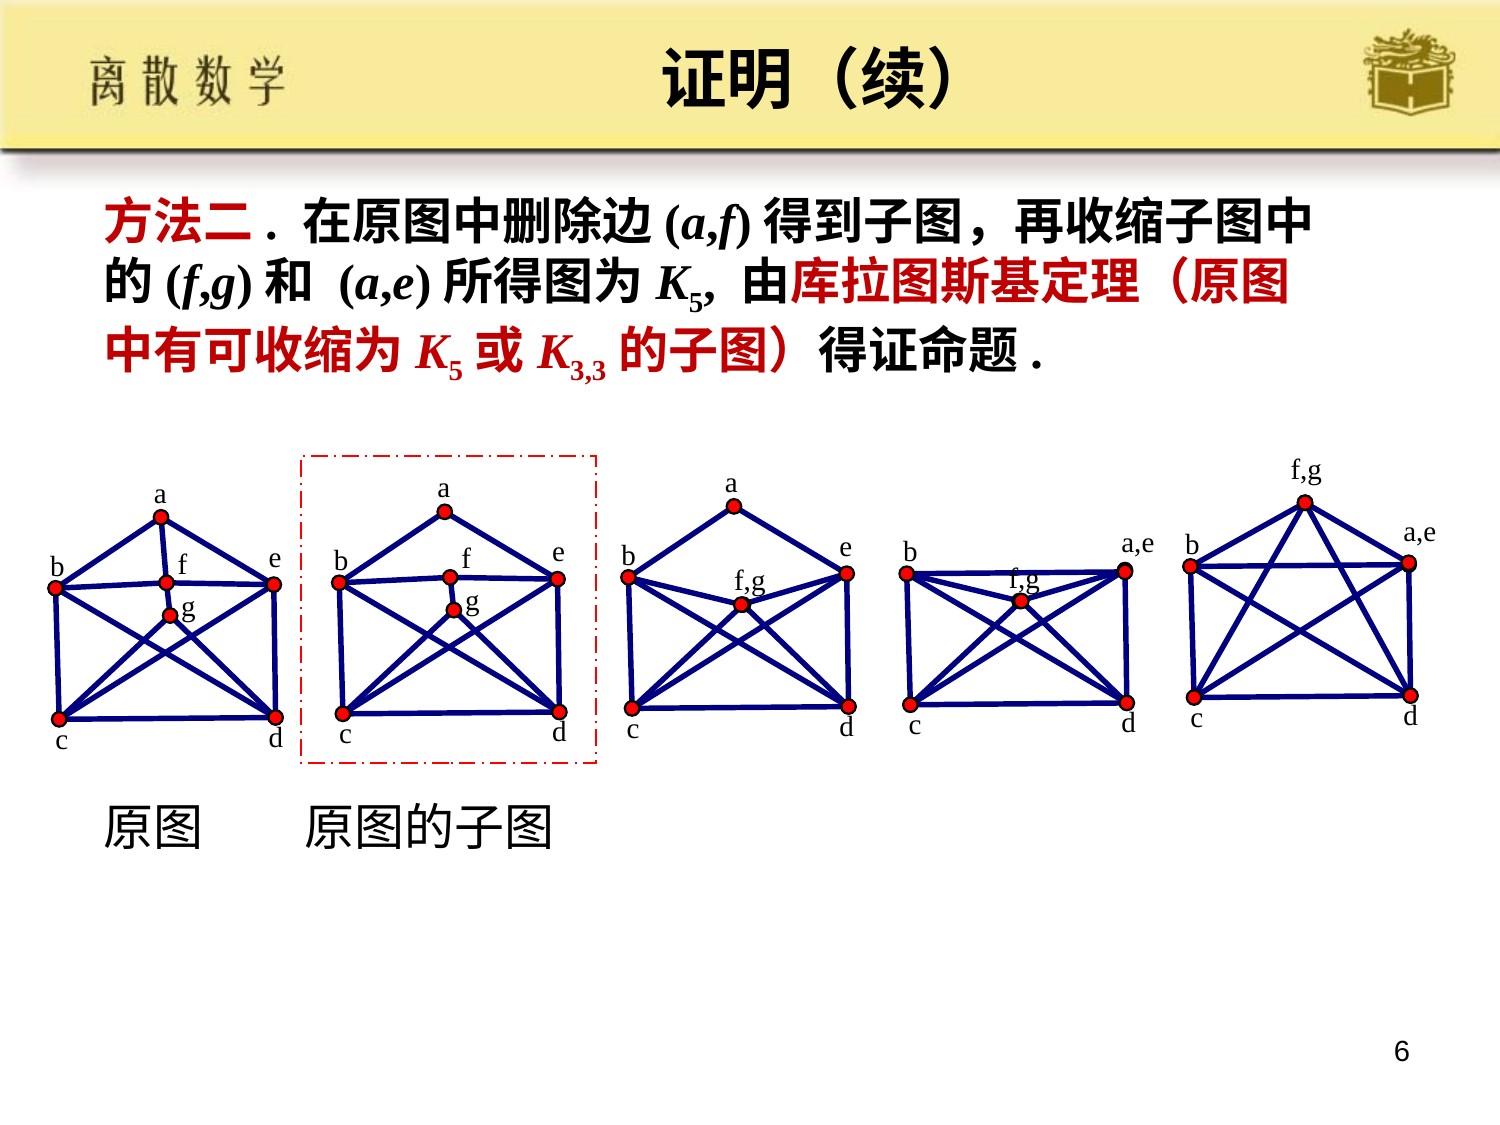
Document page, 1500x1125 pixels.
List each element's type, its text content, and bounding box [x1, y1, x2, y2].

title 证明（续） [324, 42, 1329, 112]
picture [0, 0, 1500, 1125]
slide_number 6 [1074, 1024, 1425, 1103]
text_box 方法二. 在原图中删除边(a,f)得到子图，再收缩子图中的(f,g)和 (a,e)所得图为K5, 由库拉图斯基定理（原图中有可收缩为K5或K3,3的子图）得证命题. [88, 182, 1353, 394]
text_box 原图 原图的子图 [88, 787, 668, 863]
